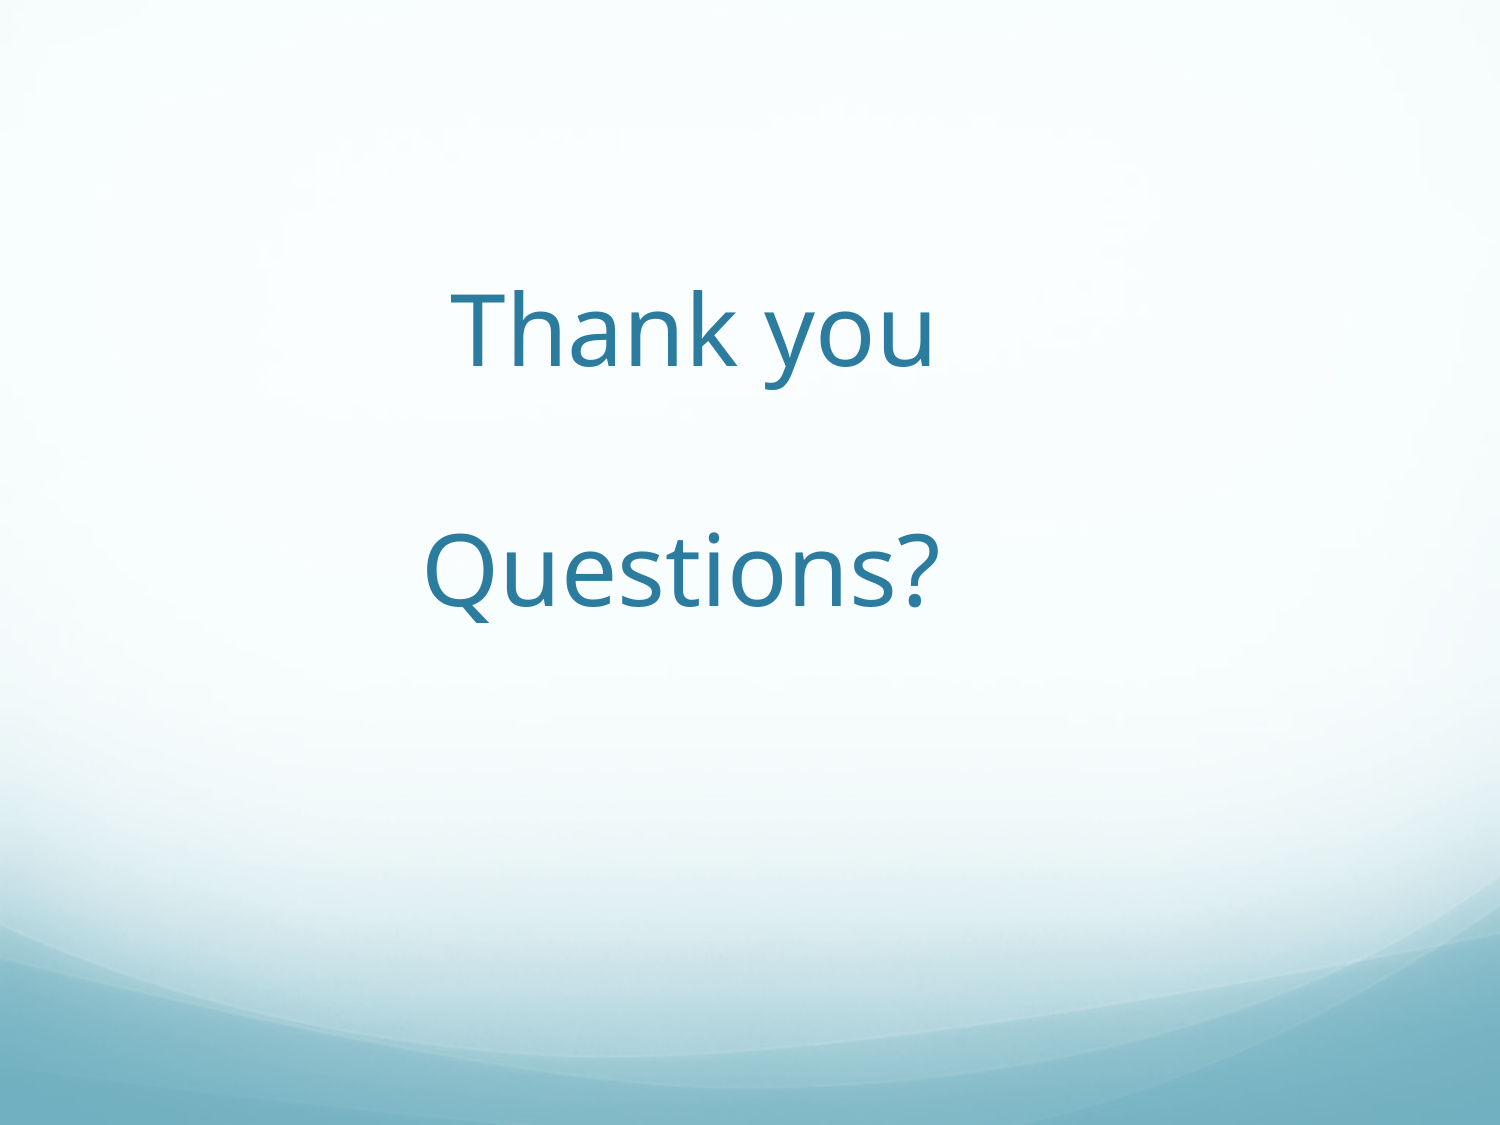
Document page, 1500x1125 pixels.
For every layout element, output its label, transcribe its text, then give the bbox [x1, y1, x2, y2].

text_box Thank you Questions? [141, 259, 1248, 634]
